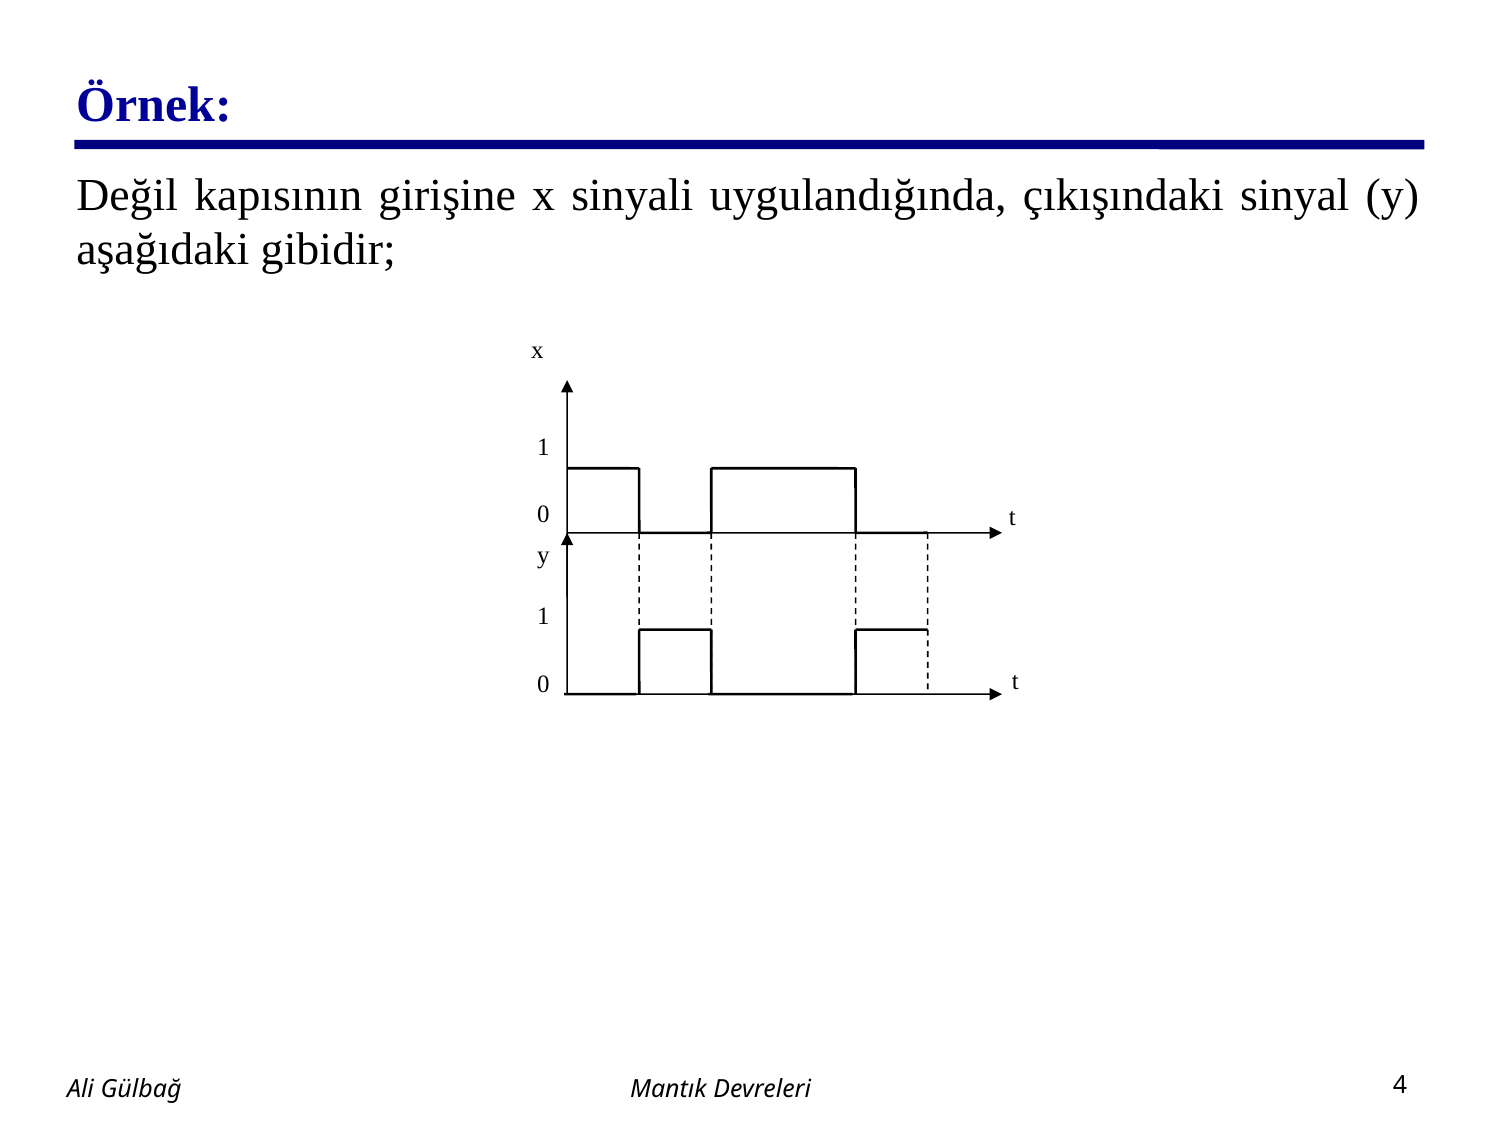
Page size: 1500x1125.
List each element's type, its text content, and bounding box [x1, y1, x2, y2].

footer Mantık Devreleri [454, 1049, 993, 1125]
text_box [530, 333, 1049, 732]
list Değil kapısının girişine x sinyali uygulandığında, çıkışındaki sinyal (y) aşağıdaki gibidir; [61, 156, 1436, 991]
title Örnek: [60, 36, 1337, 167]
